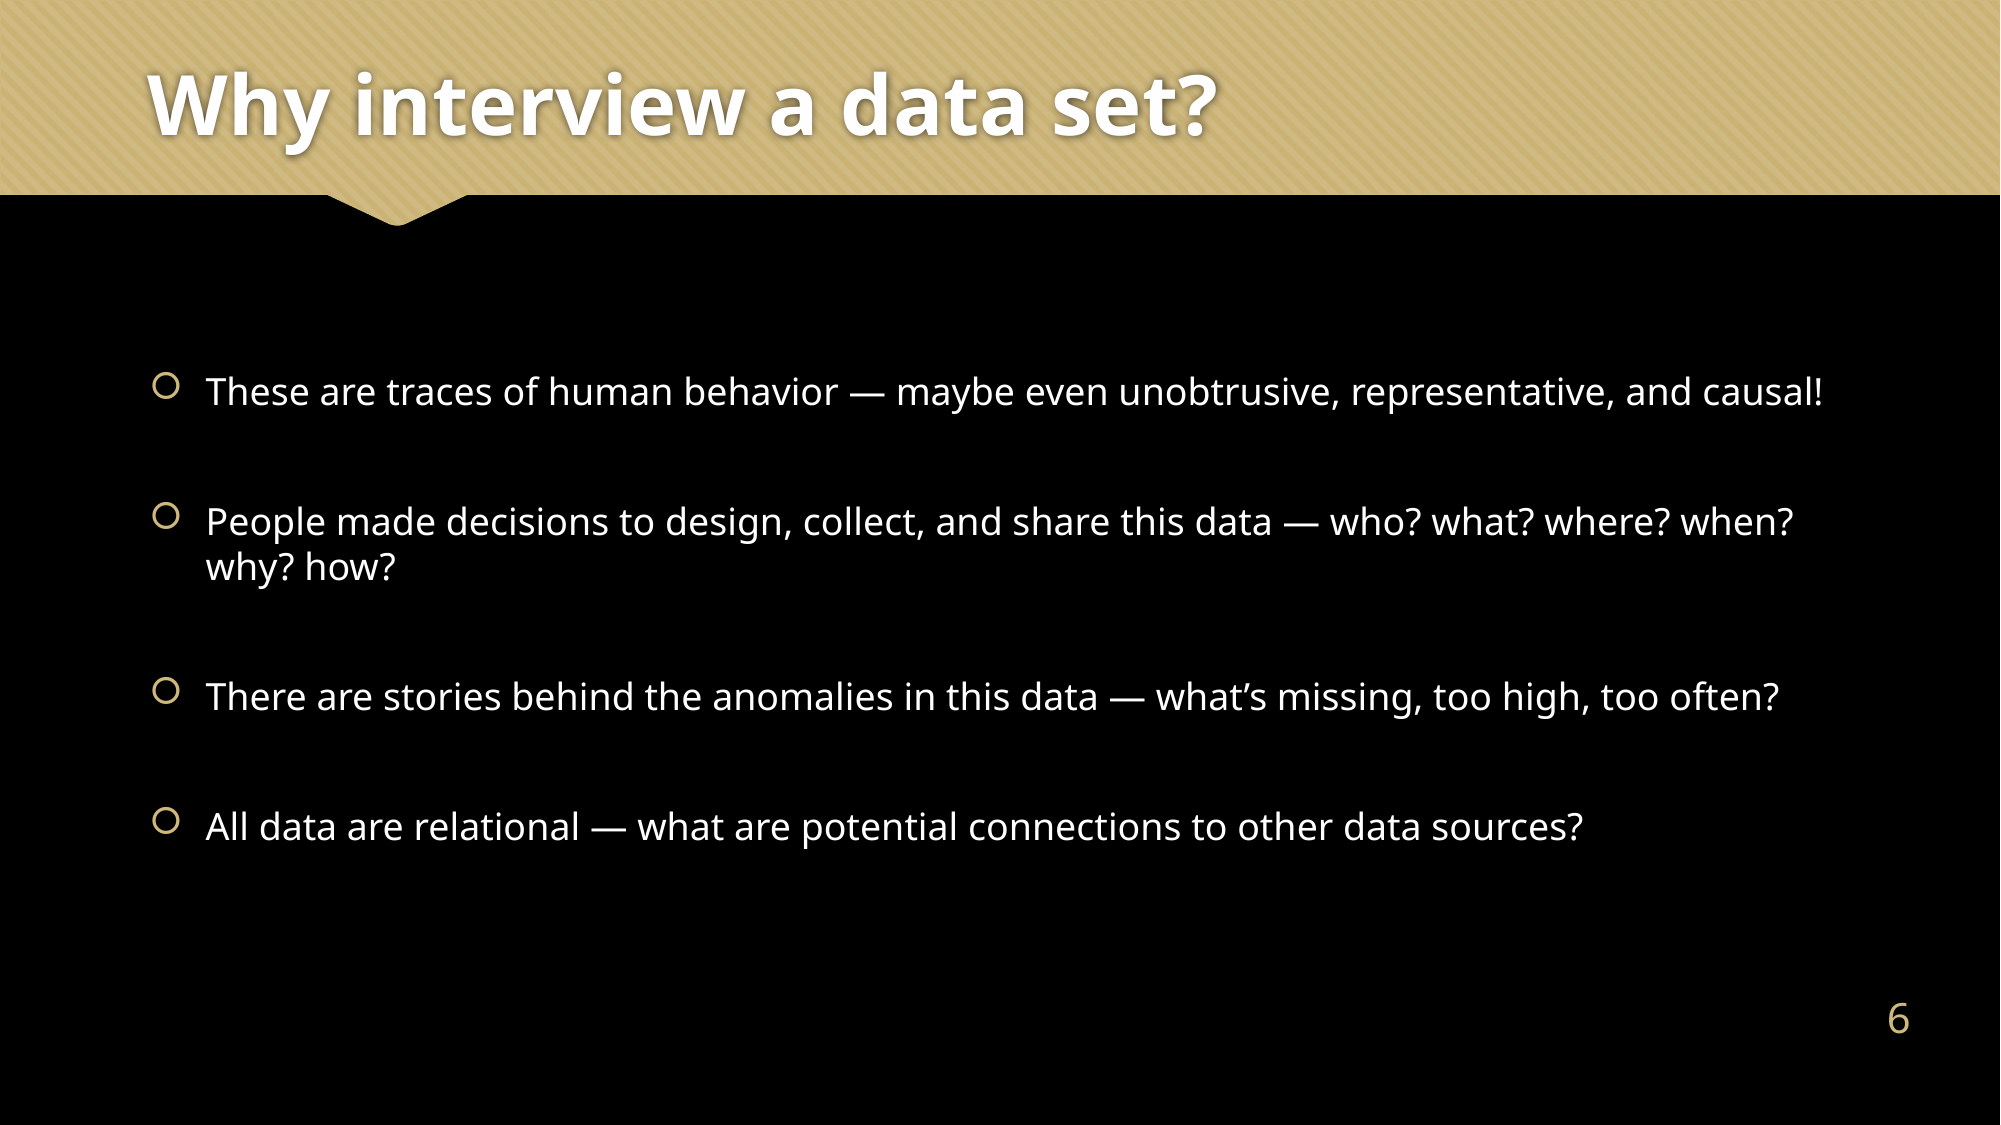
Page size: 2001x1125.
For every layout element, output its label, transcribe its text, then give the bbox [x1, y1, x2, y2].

title Why interview a data set? [132, 0, 1868, 160]
list These are traces of human behavior — maybe even unobtrusive, representative, and causal! People made decisions to design, collect, and share this data — who? what? where? when? why? how? There are stories behind the anomalies in this data — what’s missing, too high, too often? All data are relational — what are potential connections to other data sources? [134, 233, 1866, 983]
slide_number 5 [1751, 970, 1926, 1051]
